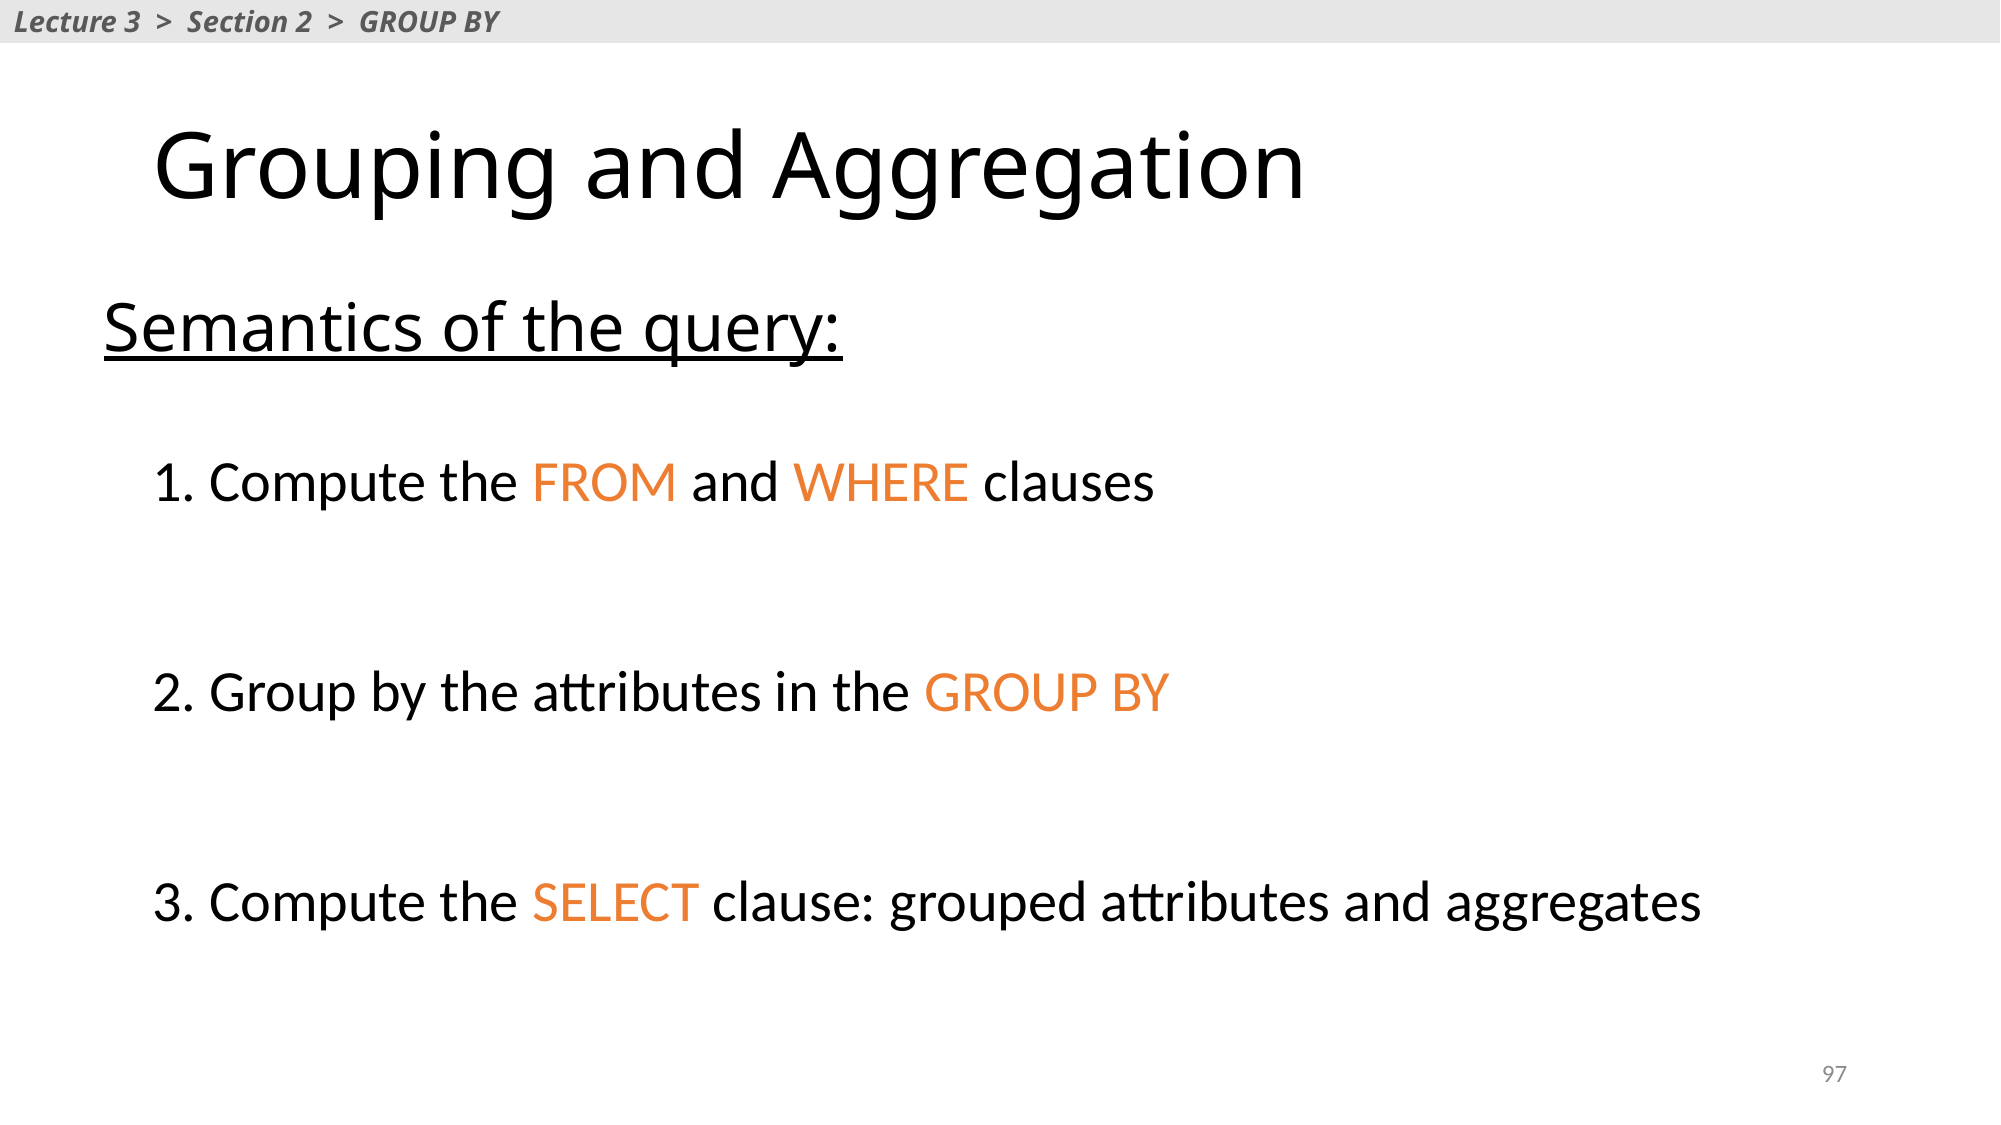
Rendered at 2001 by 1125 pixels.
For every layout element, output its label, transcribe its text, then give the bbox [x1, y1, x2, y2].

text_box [0, 0, 2000, 47]
title Grouping and Aggregation [137, 59, 1863, 278]
slide_number 97 [1412, 1042, 1863, 1103]
text_box Semantics of the query: [88, 277, 858, 372]
text_box 1. Compute the FROM and WHERE clauses 2. Group by the attributes in the GROUP BY 3. Compute the SELECT clause: grouped attributes and aggregates [137, 435, 1863, 940]
